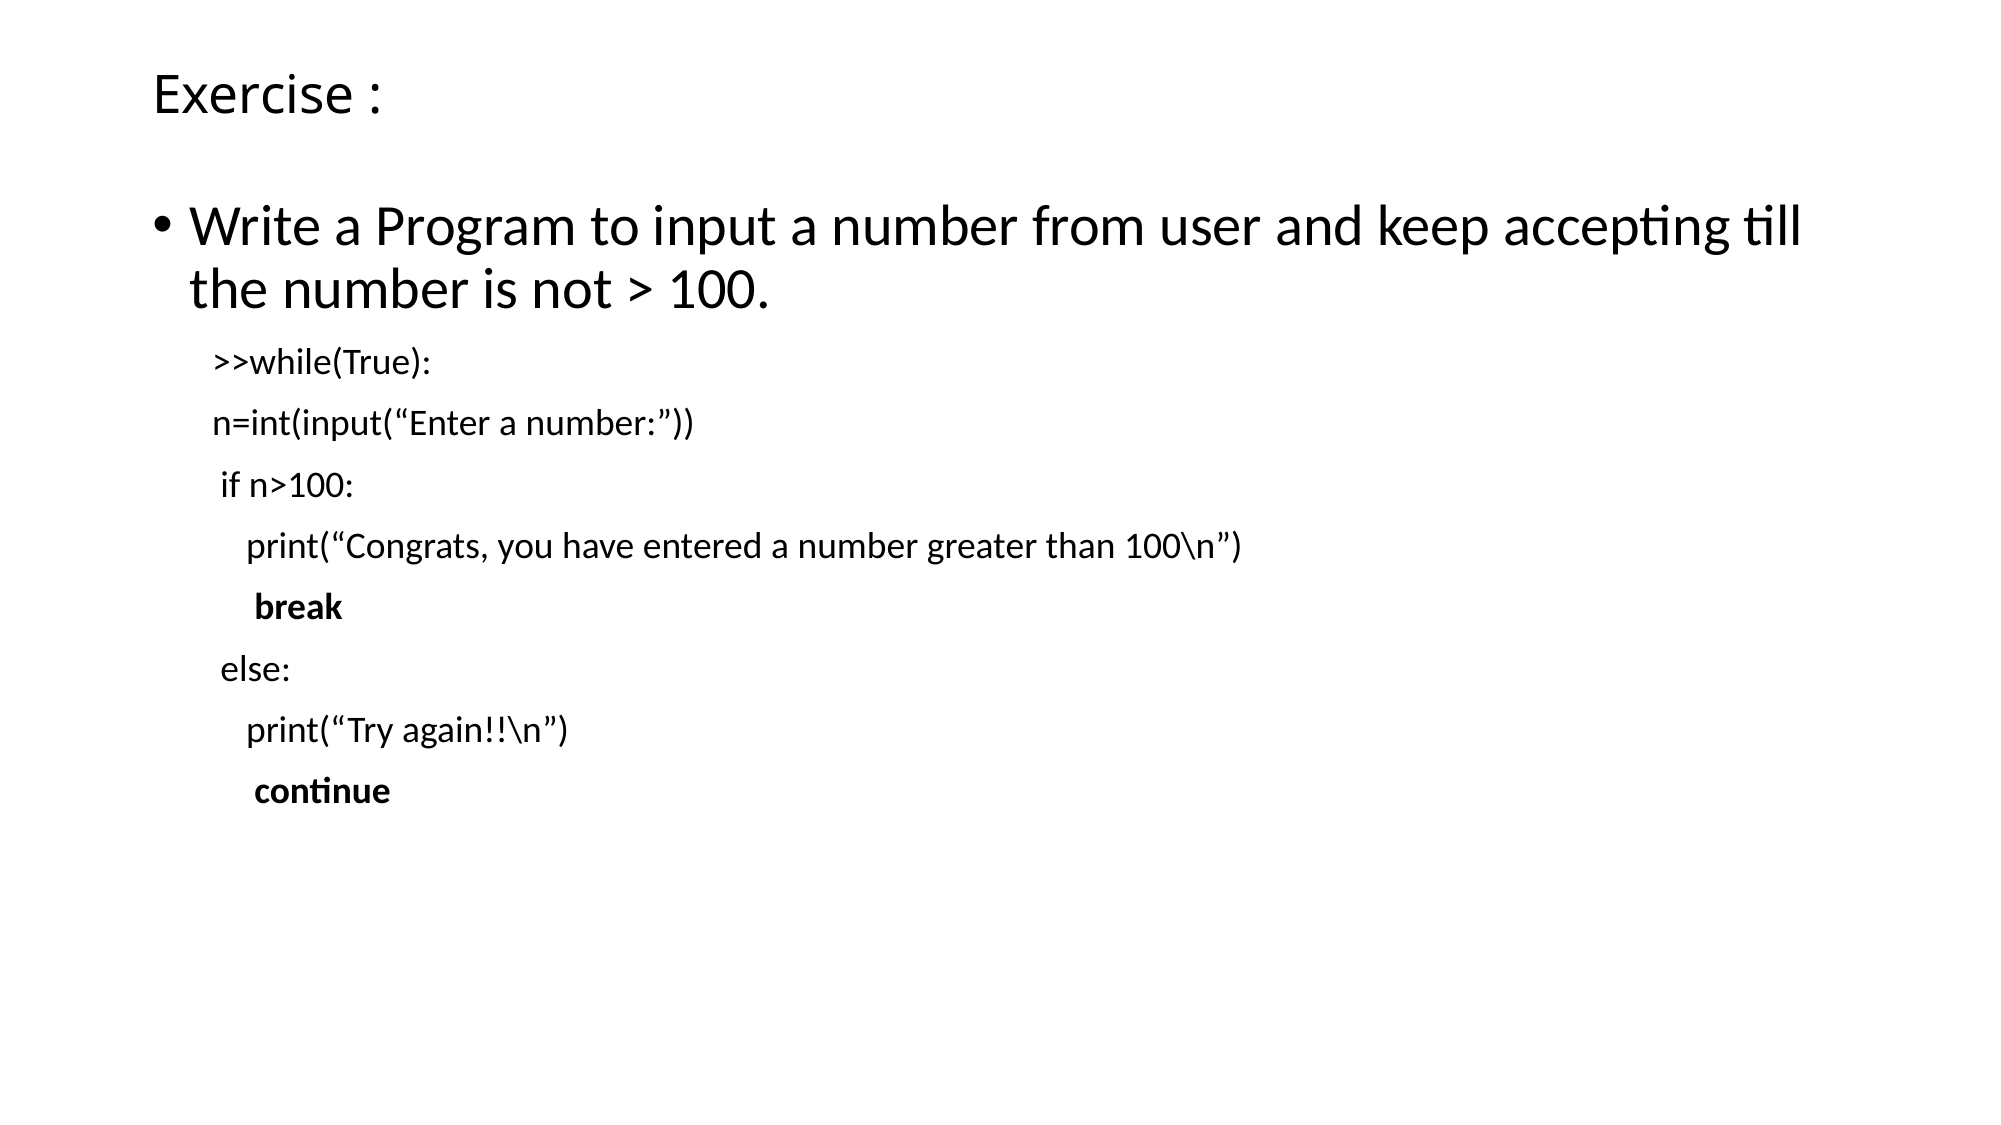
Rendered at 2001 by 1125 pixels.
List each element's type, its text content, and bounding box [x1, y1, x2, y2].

list Write a Program to input a number from user and keep accepting till the number is not > 100. >>while(True): n=int(input(“Enter a number:”)) if n>100: print(“Congrats, you have entered a number greater than 100\n”) break else: print(“Try again!!\n”) continue [137, 187, 1863, 1014]
title Exercise : [137, 59, 1863, 133]
